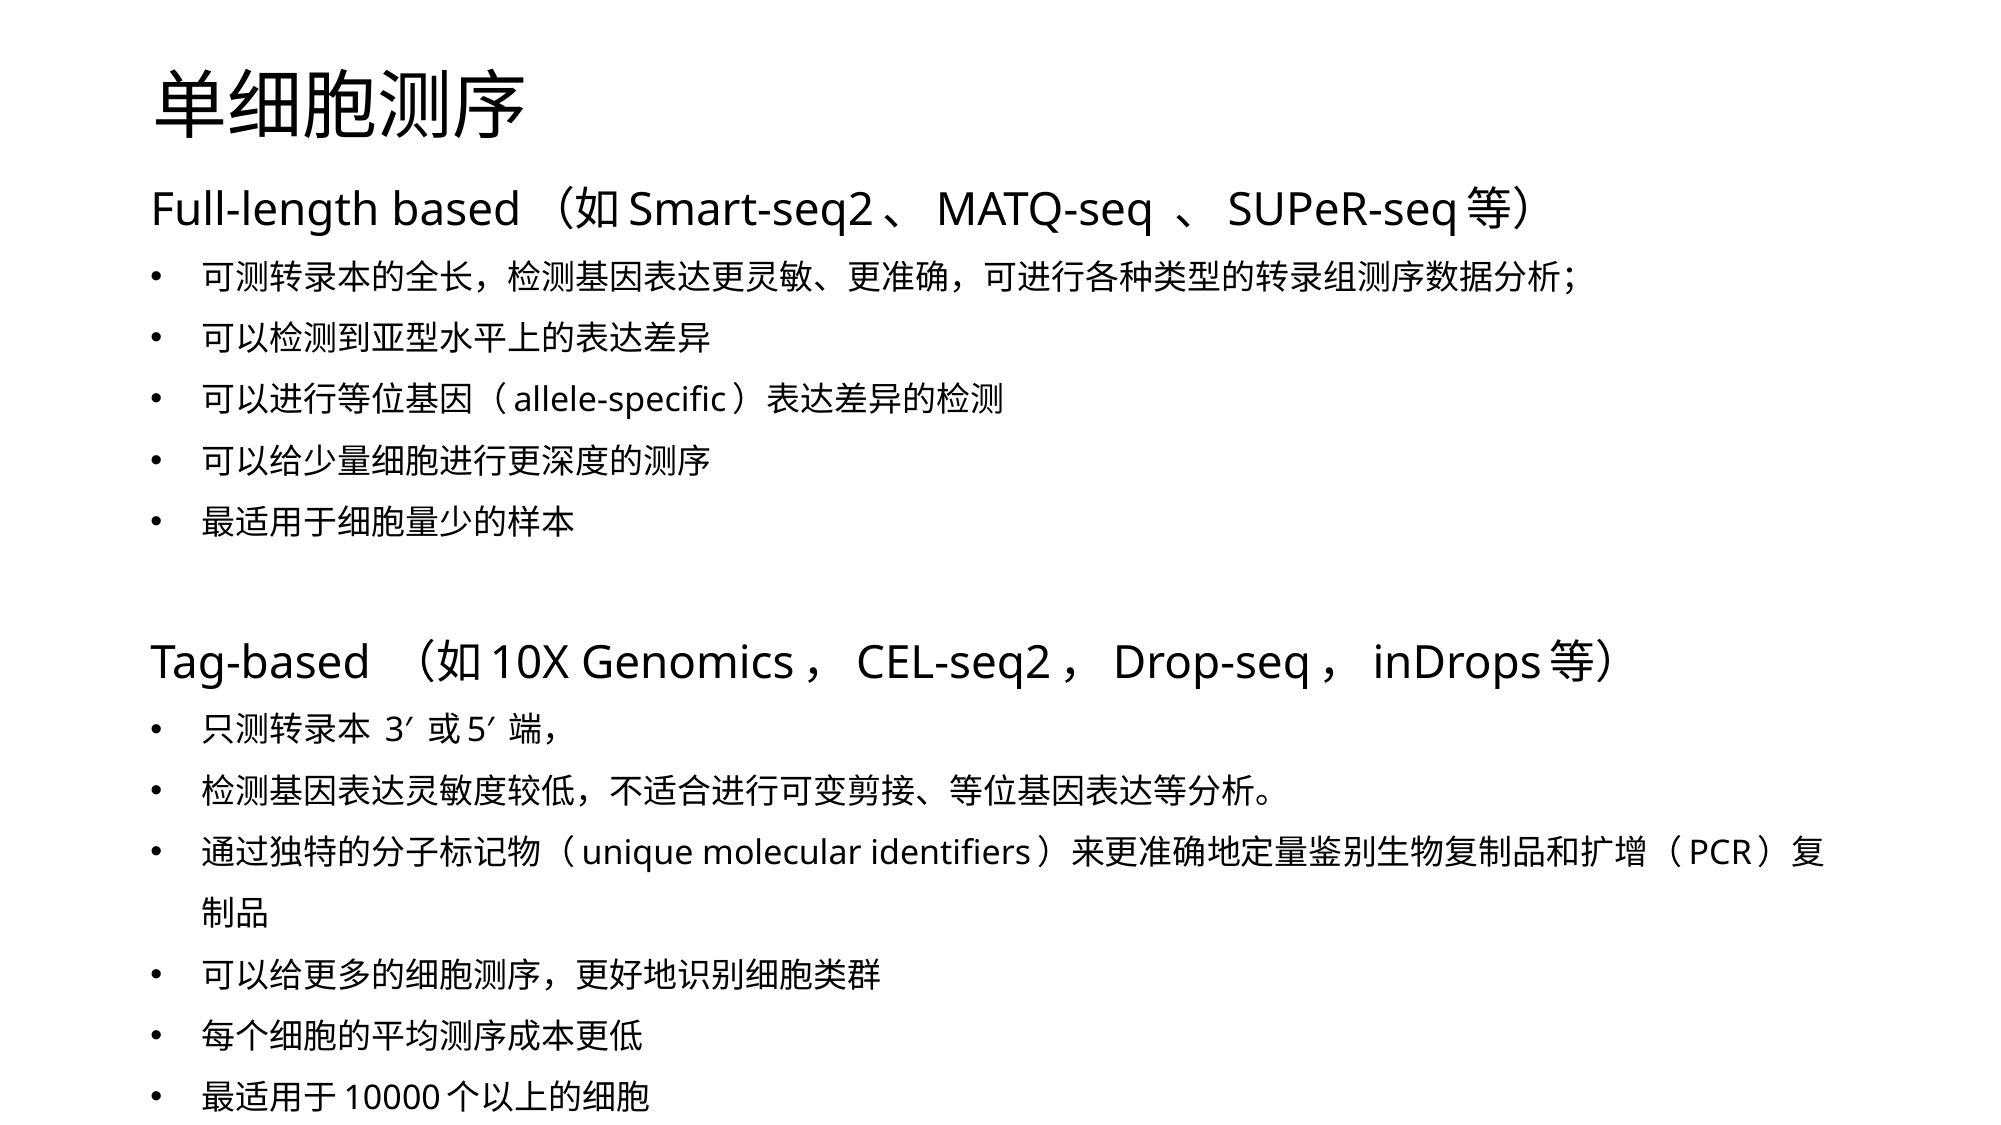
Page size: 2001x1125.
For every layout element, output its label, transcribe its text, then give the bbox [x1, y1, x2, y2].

text_box Full-length based（如Smart-seq2、MATQ-seq 、SUPeR-seq等） 可测转录本的全长，检测基因表达更灵敏、更准确，可进行各种类型的转录组测序数据分析； 可以检测到亚型水平上的表达差异 可以进行等位基因（allele-specific）表达差异的检测 可以给少量细胞进行更深度的测序 最适用于细胞量少的样本 Tag-based （如10X Genomics，CEL-seq2，Drop-seq，inDrops等） 只测转录本 3′ 或5′ 端， 检测基因表达灵敏度较低，不适合进行可变剪接、等位基因表达等分析。 通过独特的分子标记物（unique molecular identifiers）来更准确地定量鉴别生物复制品和扩增（PCR）复制品 可以给更多的细胞测序，更好地识别细胞类群 每个细胞的平均测序成本更低 最适用于10000个以上的细胞 [135, 143, 1861, 1125]
title 单细胞测序 [137, 0, 1863, 218]
